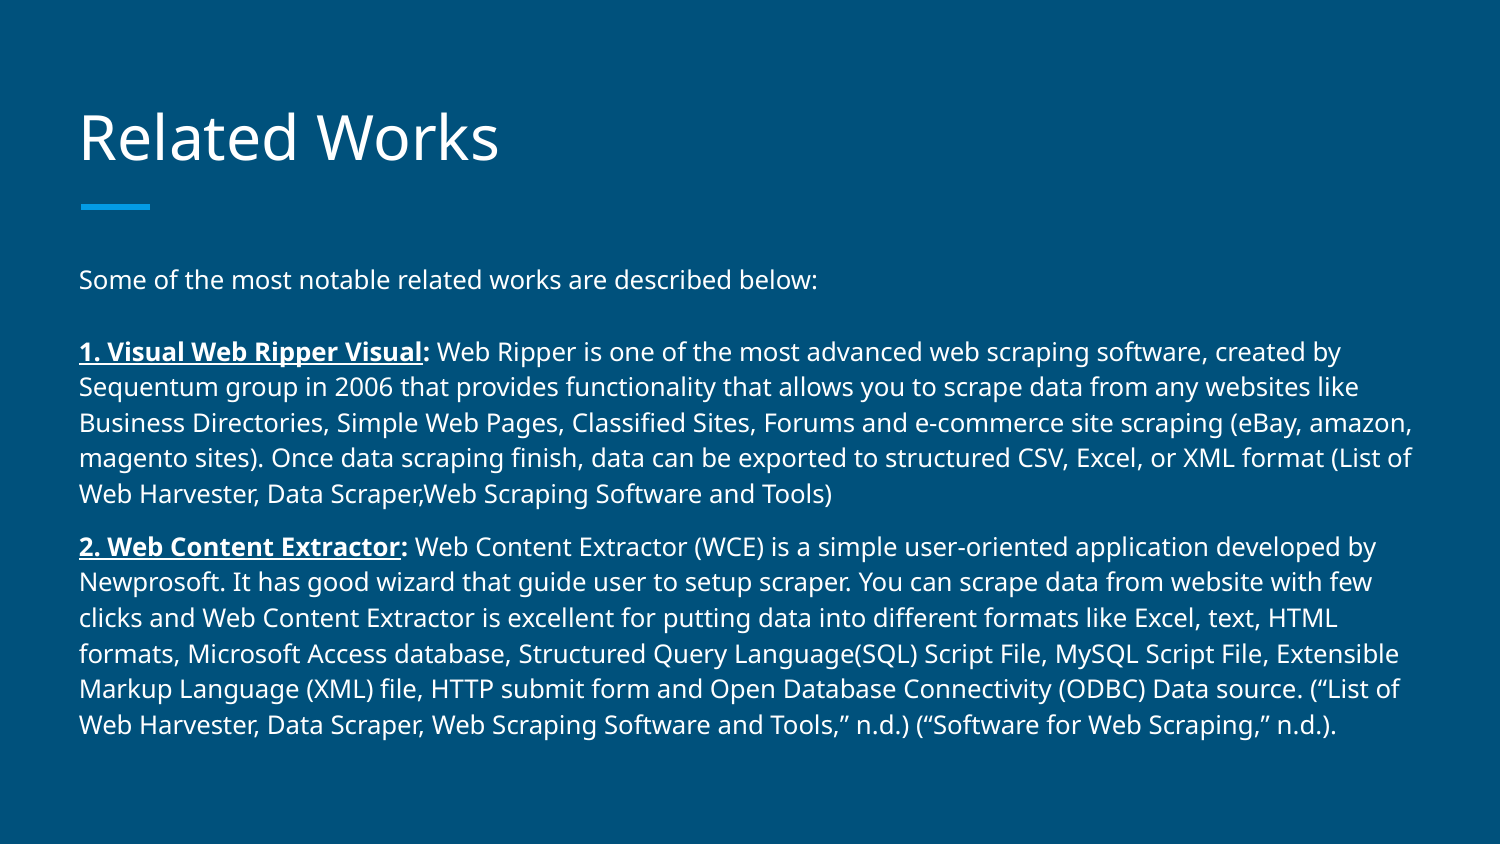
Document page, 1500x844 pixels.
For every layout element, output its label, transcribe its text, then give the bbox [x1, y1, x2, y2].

list Some of the most notable related works are described below: 1. Visual Web Ripper Visual: Web Ripper is one of the most advanced web scraping software, created by Sequentum group in 2006 that provides functionality that allows you to scrape data from any websites like Business Directories, Simple Web Pages, Classified Sites, Forums and e-commerce site scraping (eBay, amazon, magento sites). Once data scraping finish, data can be exported to structured CSV, Excel, or XML format (List of Web Harvester, Data Scraper,Web Scraping Software and Tools) 2. Web Content Extractor: Web Content Extractor (WCE) is a simple user-oriented application developed by Newprosoft. It has good wizard that guide user to setup scraper. You can scrape data from website with few clicks and Web Content Extractor is excellent for putting data into different formats like Excel, text, HTML formats, Microsoft Access database, Structured Query Language(SQL) Script File, MySQL Script File, Extensible Markup Language (XML) file, HTTP submit form and Open Database Connectivity (ODBC) Data source. (“List of Web Harvester, Data Scraper, Web Scraping Software and Tools,” n.d.) (“Software for Web Scraping,” n.d.). [63, 244, 1437, 793]
title Related Works [63, 75, 1437, 188]
